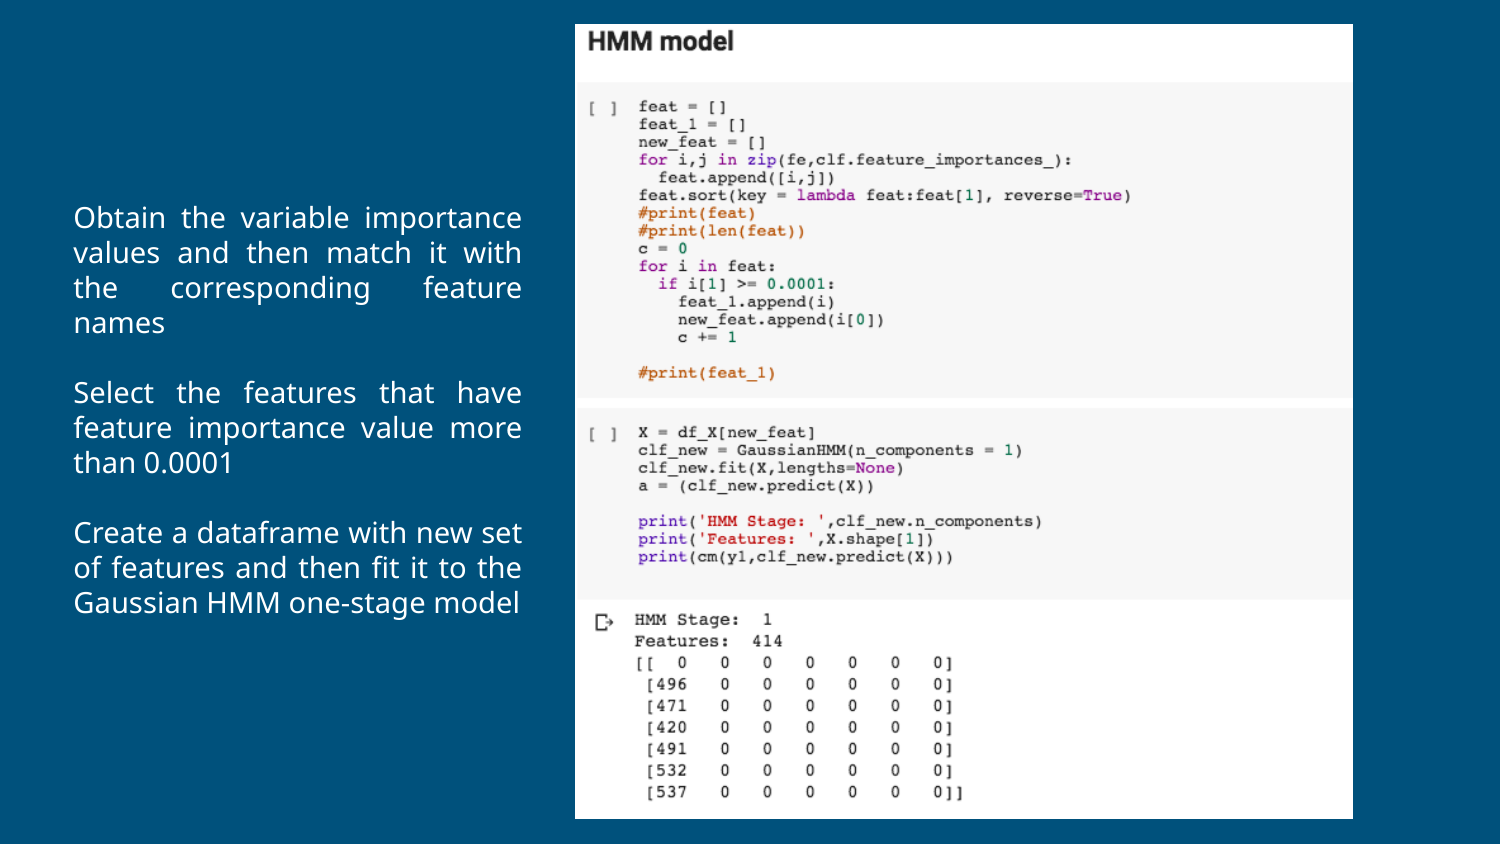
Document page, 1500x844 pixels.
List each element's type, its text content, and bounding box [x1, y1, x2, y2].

text_box Obtain the variable importance values and then match it with the corresponding feature names Select the features that have feature importance value more than 0.0001 Create a dataframe with new set of features and then fit it to the Gaussian HMM one-stage model [58, 184, 538, 628]
picture [576, 25, 1352, 818]
